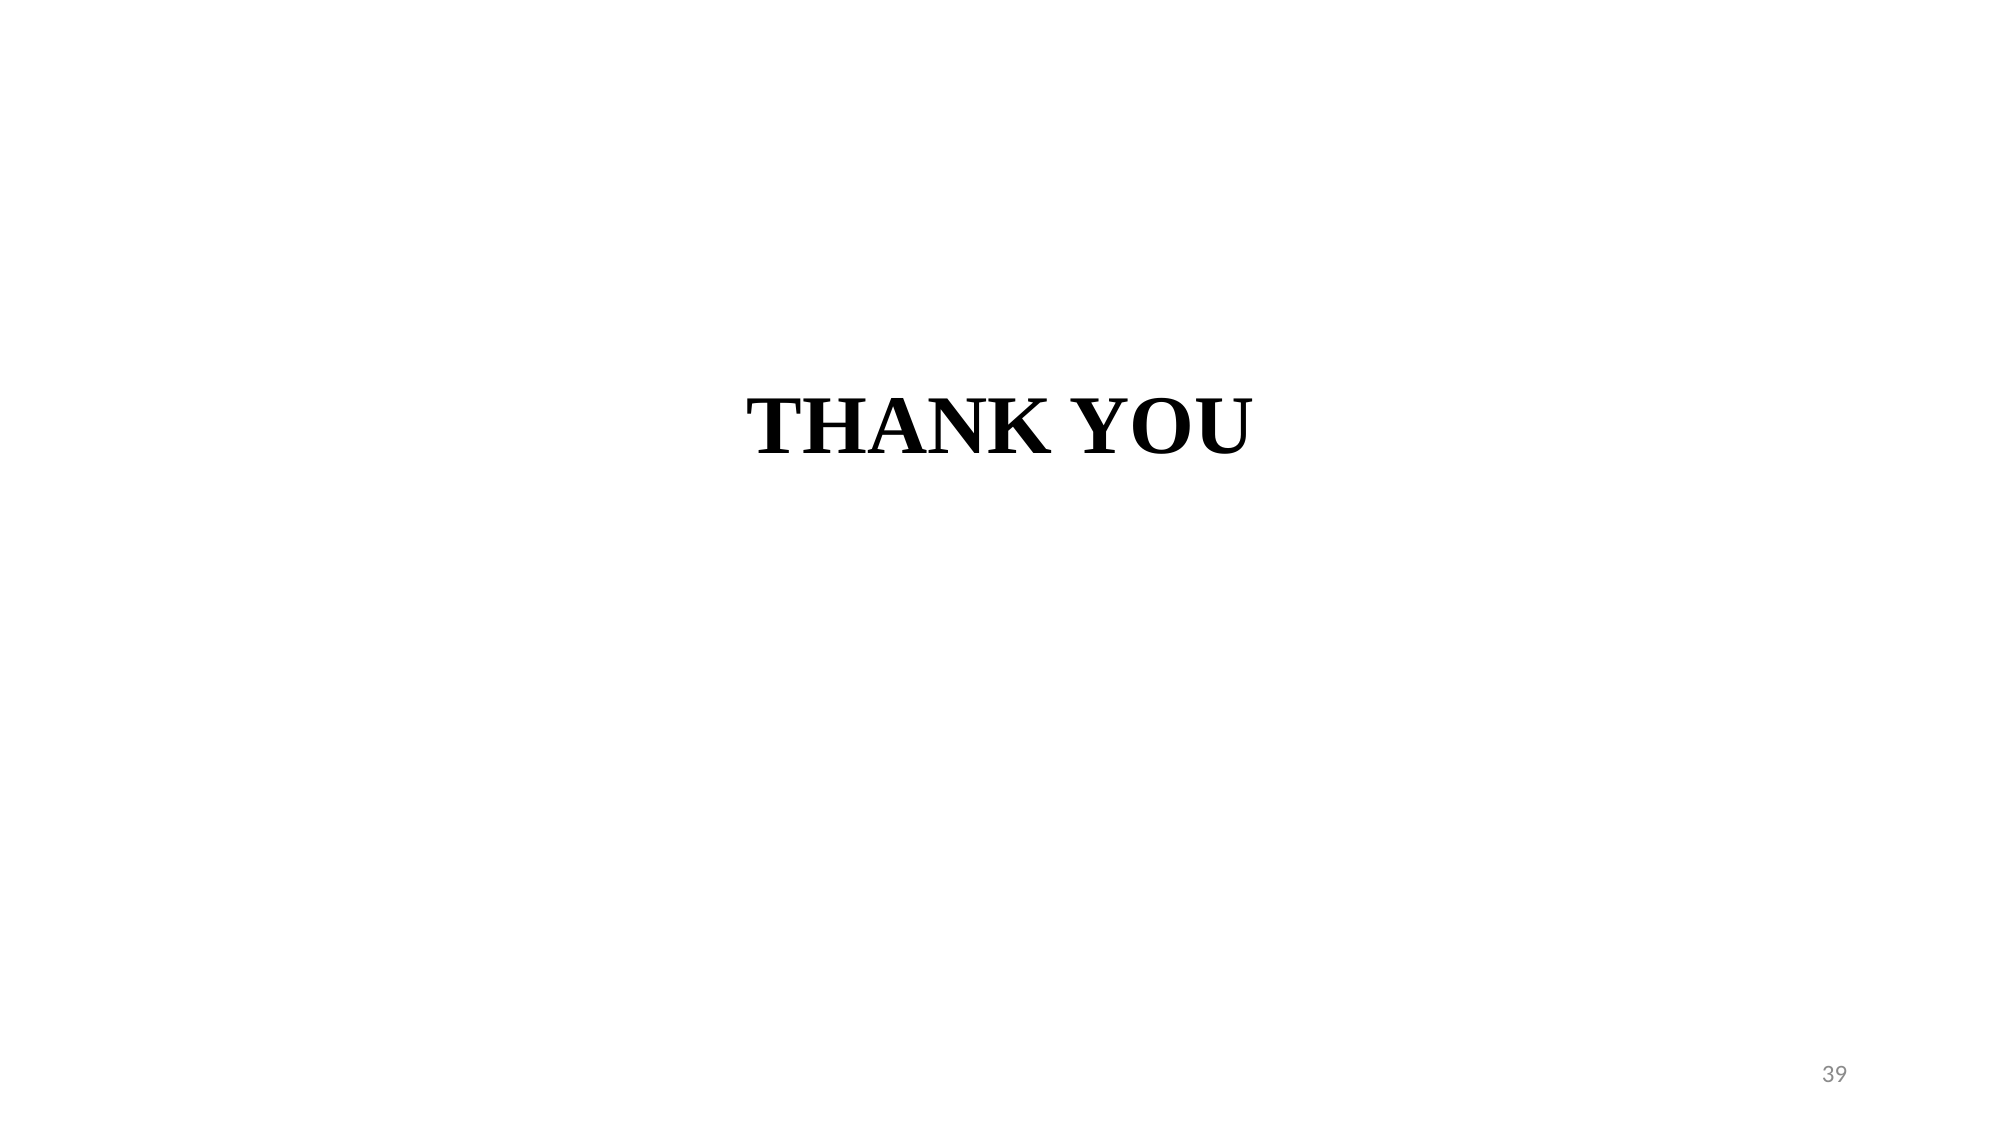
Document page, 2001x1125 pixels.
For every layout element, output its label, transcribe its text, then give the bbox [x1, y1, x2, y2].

list THANK YOU [40, 42, 1962, 1081]
slide_number 39 [1412, 1042, 1863, 1103]
